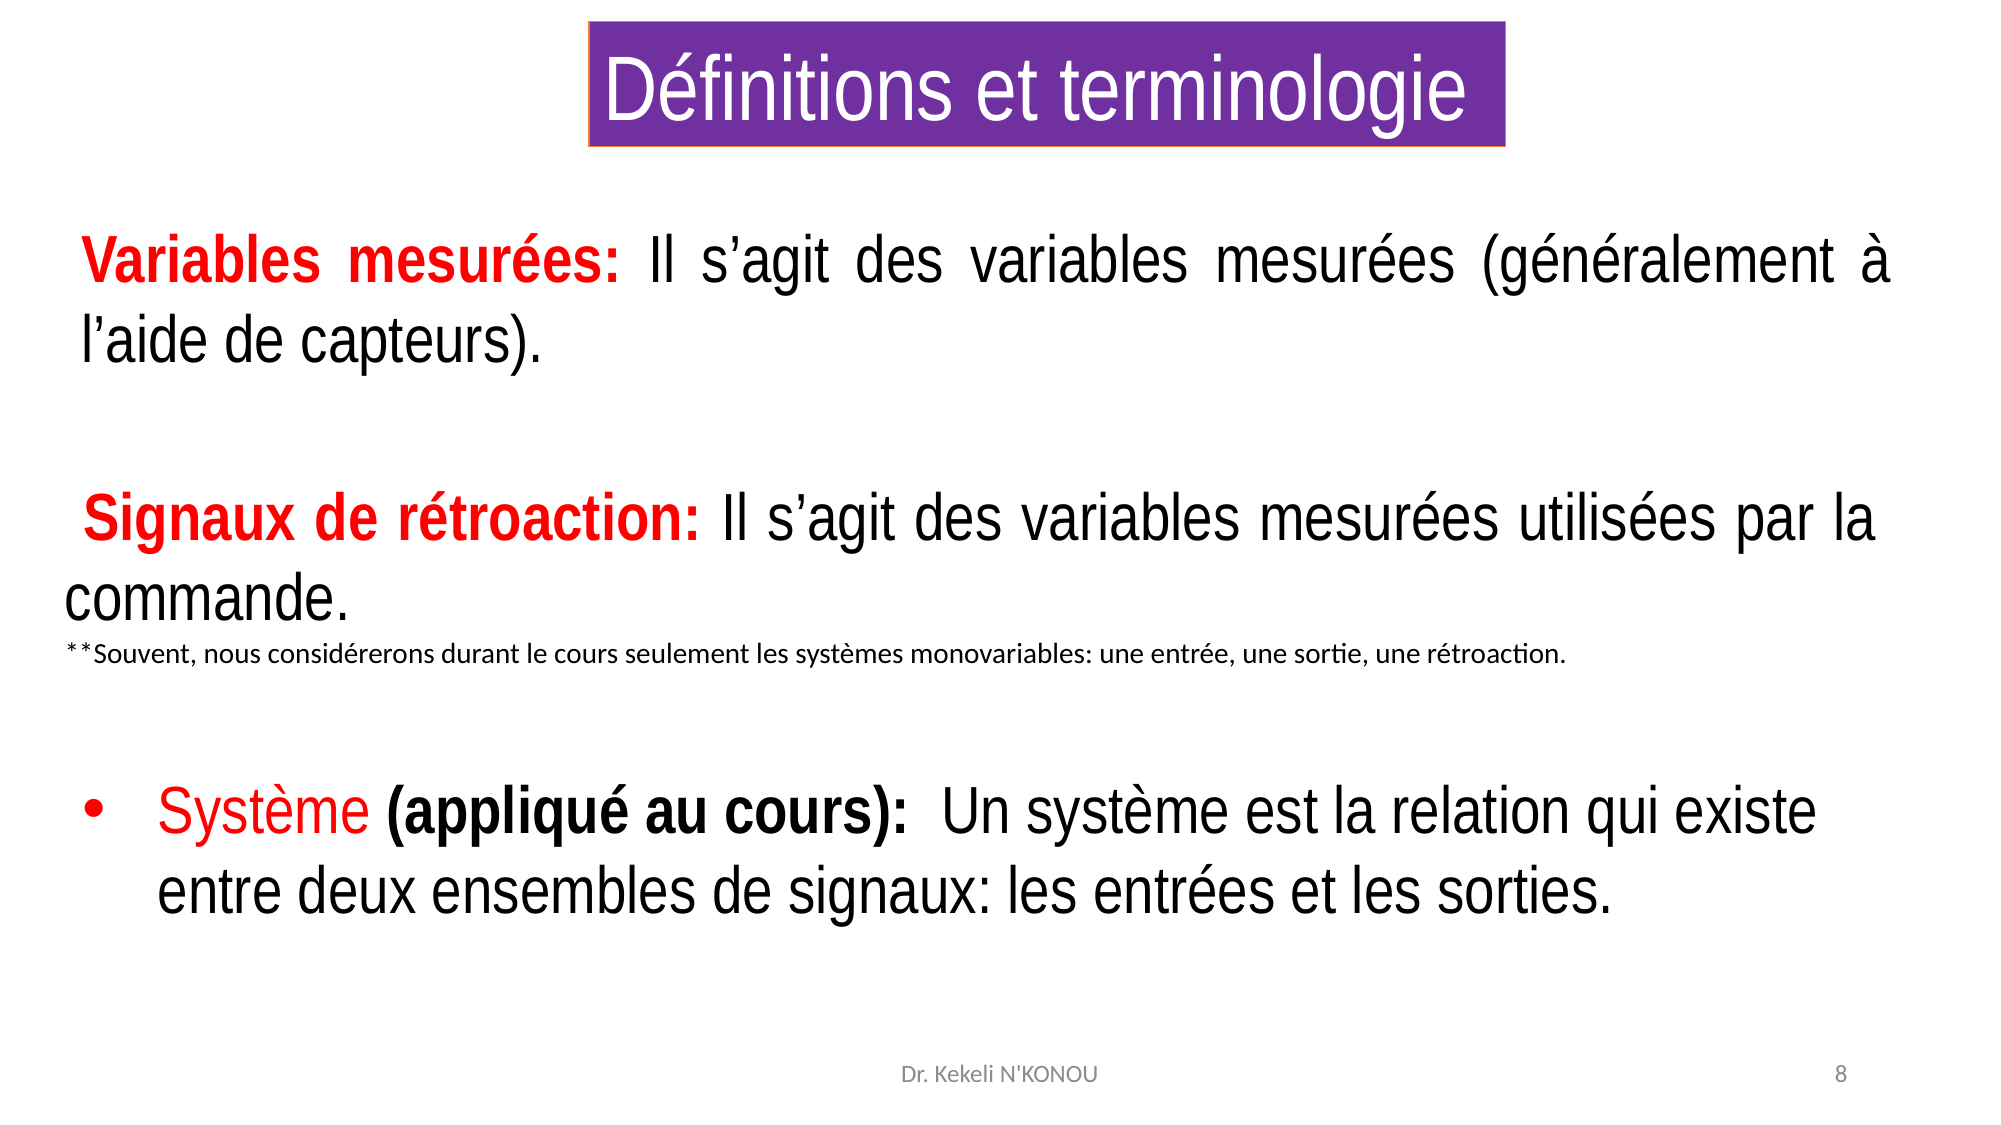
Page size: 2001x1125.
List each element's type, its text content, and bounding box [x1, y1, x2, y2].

footer Dr. Kekeli N'KONOU [662, 1042, 1338, 1103]
text_box Définitions et terminologie [589, 21, 1506, 147]
text_box Variables mesurées: Il s’agit des variables mesurées (généralement à l’aide de capteurs). [66, 207, 1908, 383]
text_box Signaux de rétroaction: Il s’agit des variables mesurées utilisées par la commande. **Souvent, nous considérerons durant le cours seulement les systèmes monovariables: une entrée, une sortie, une rétroaction. [49, 466, 1968, 677]
text_box Système (appliqué au cours): Un système est la relation qui existe entre deux ensembles de signaux: les entrées et les sorties. [68, 679, 1937, 935]
slide_number 8 [1412, 1042, 1863, 1103]
